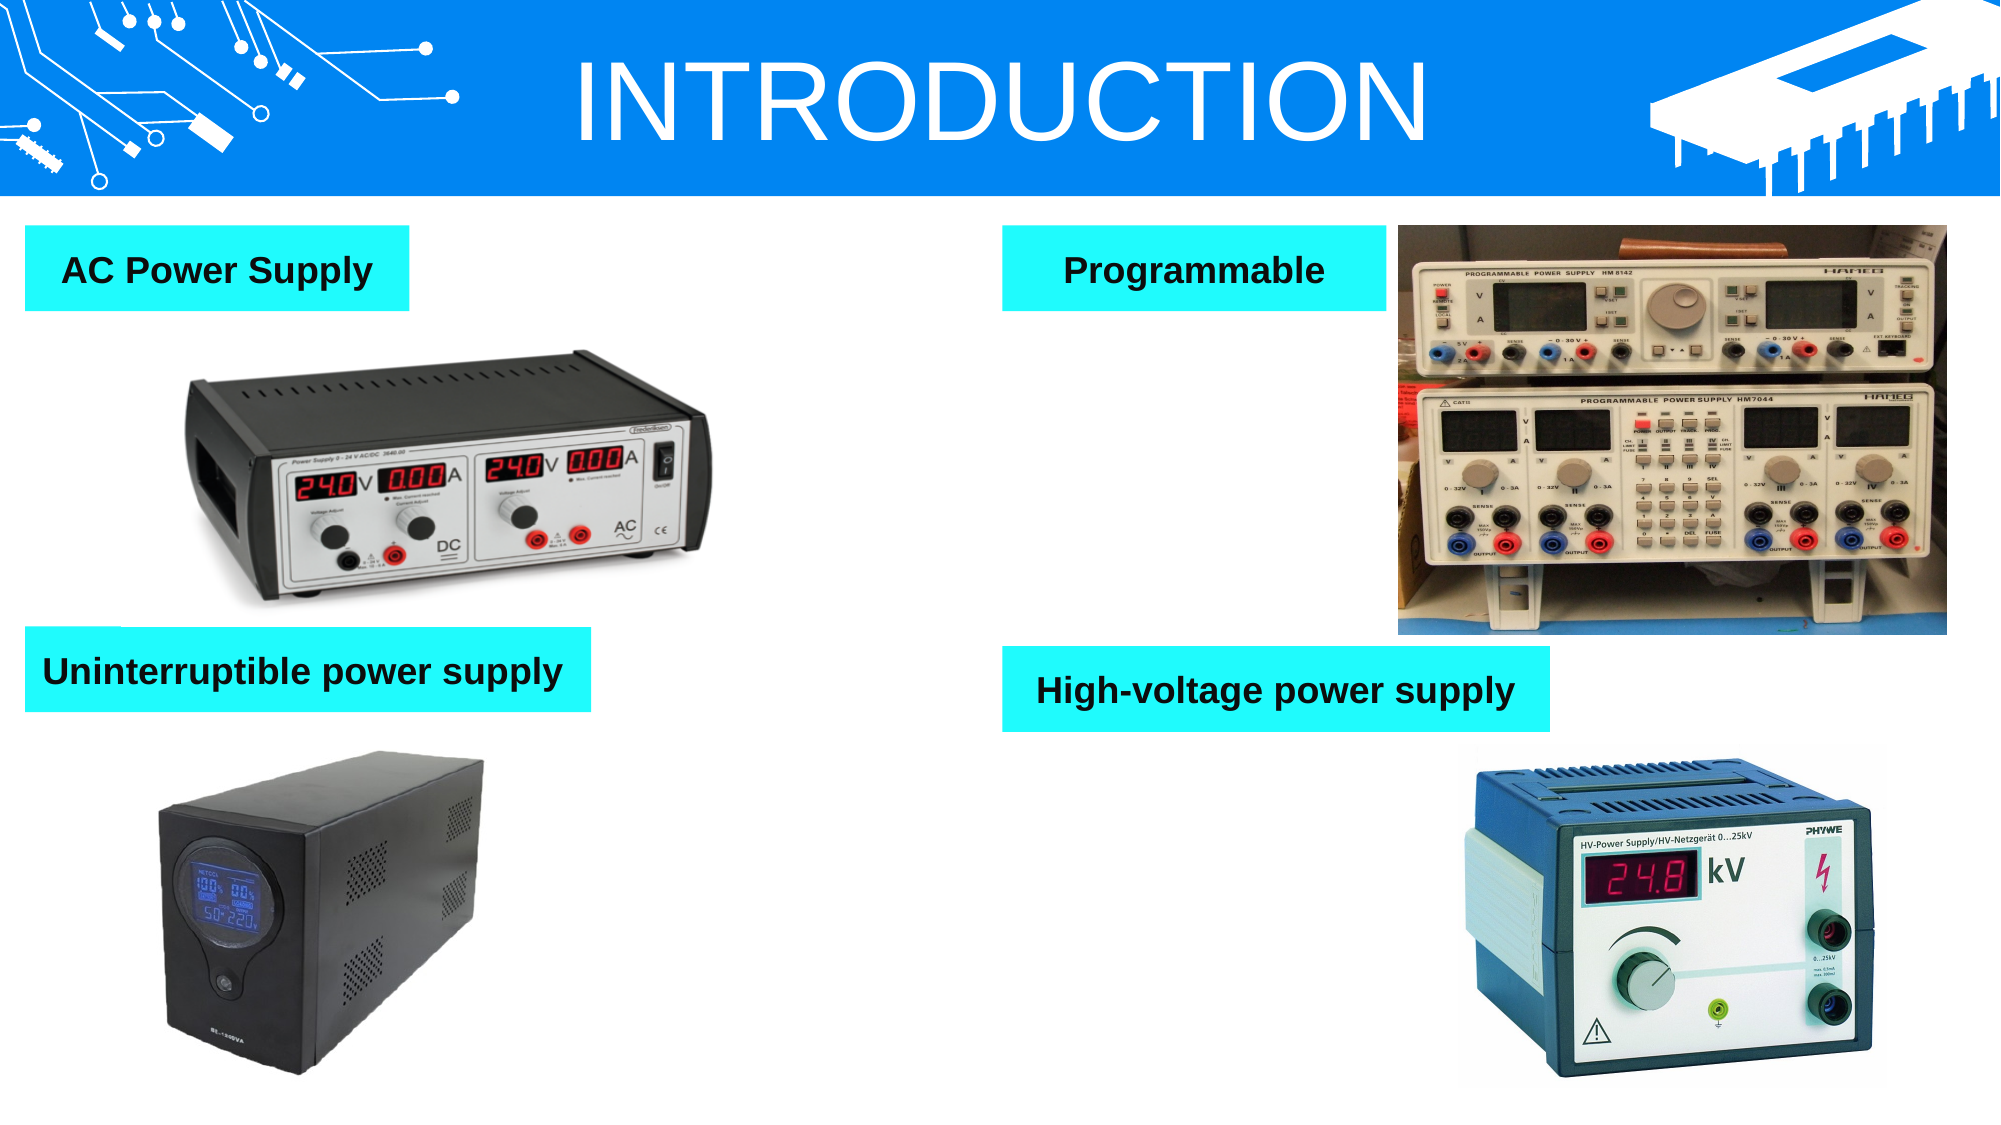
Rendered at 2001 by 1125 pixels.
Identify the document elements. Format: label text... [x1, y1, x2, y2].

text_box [25, 225, 410, 312]
picture [121, 332, 755, 627]
picture [141, 743, 503, 1088]
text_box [1002, 225, 1387, 312]
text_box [25, 626, 592, 713]
list INTRODUCTION [53, 44, 1952, 164]
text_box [1002, 645, 1550, 732]
picture [1458, 744, 1887, 1088]
picture [1398, 225, 1947, 635]
